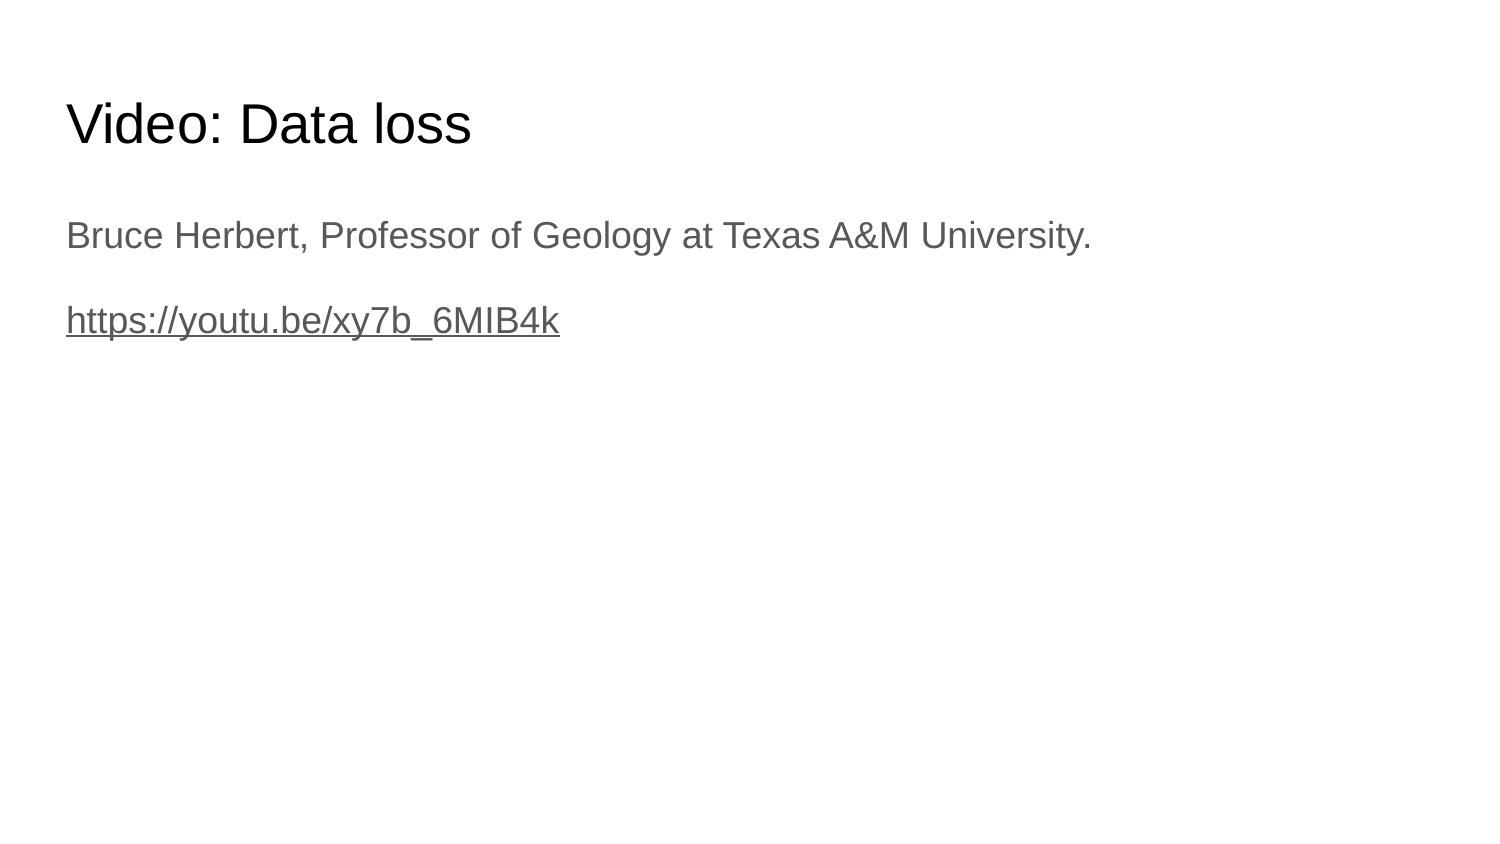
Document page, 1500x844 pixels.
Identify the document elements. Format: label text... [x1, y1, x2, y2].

list Bruce Herbert, Professor of Geology at Texas A&M University. https://youtu.be/xy7b_6MIB4k [50, 188, 1450, 750]
title Video: Data loss [50, 72, 1450, 168]
